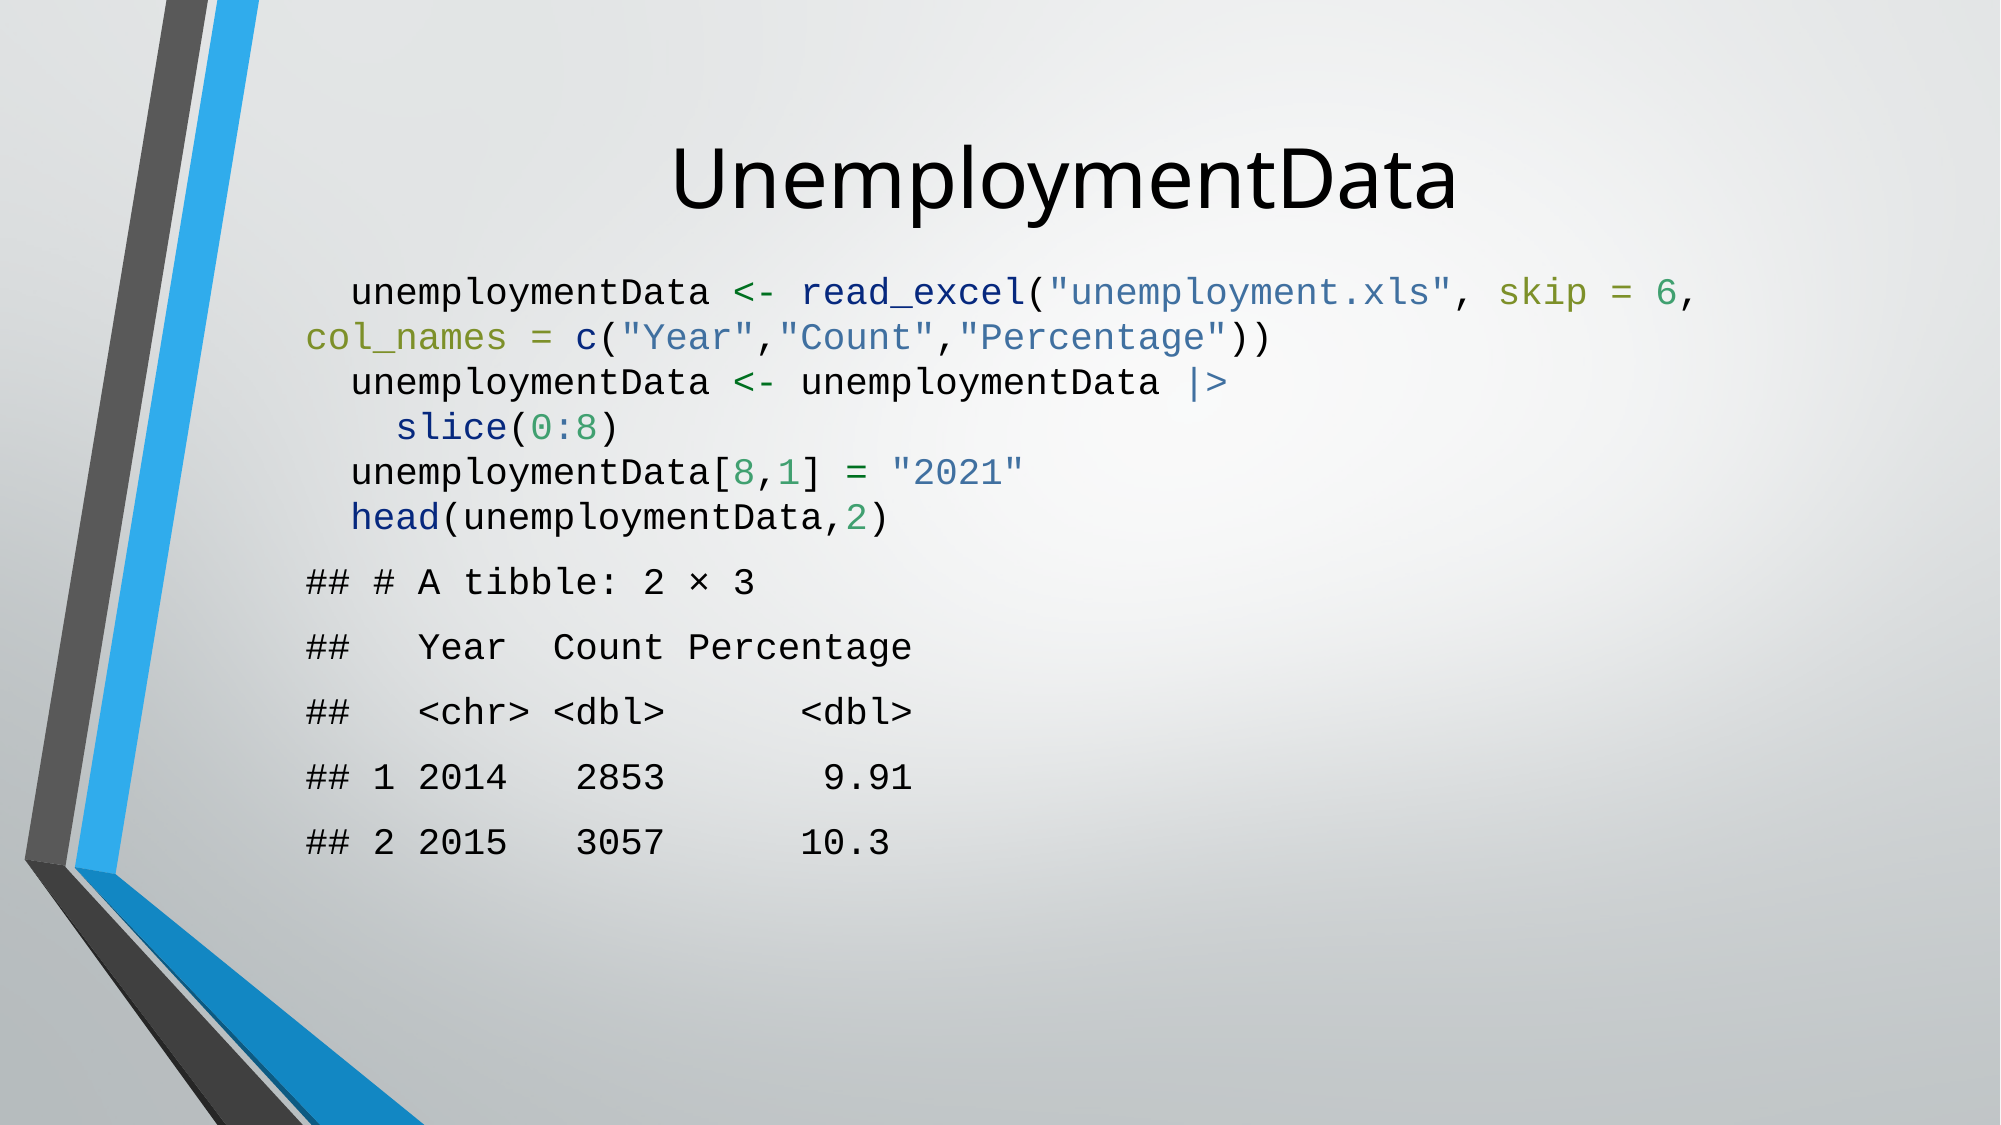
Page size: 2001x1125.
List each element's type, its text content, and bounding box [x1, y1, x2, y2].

list unemploymentData <- read_excel("unemployment.xls", skip = 6, col_names = c("Year","Count","Percentage")) unemploymentData <- unemploymentData |> slice(0:8) unemploymentData[8,1] = "2021" head(unemploymentData,2) ## # A tibble: 2 × 3 ## Year Count Percentage ## <chr> <dbl> <dbl> ## 1 2014 2853 9.91 ## 2 2015 3057 10.3 [243, 259, 1887, 950]
title UnemploymentData [243, 112, 1887, 238]
